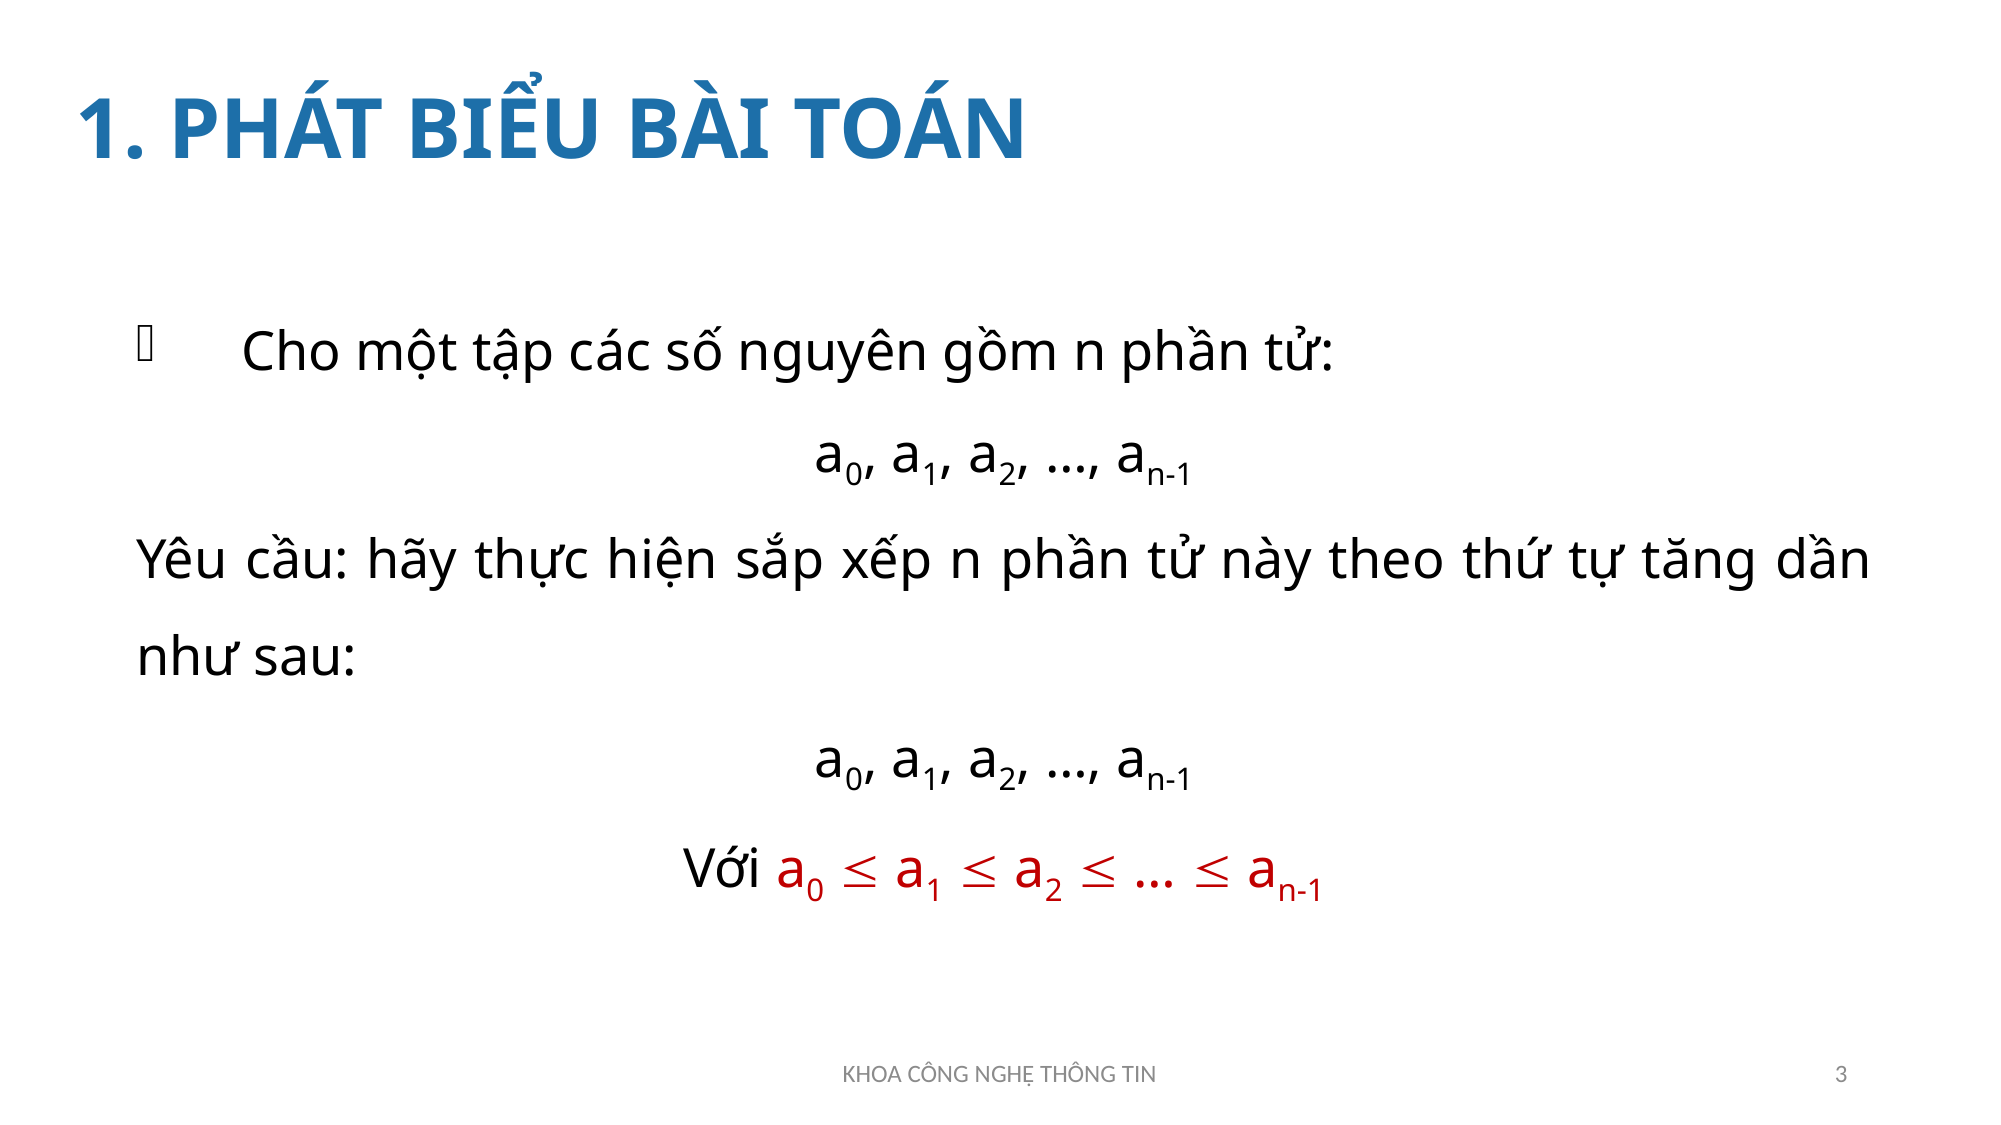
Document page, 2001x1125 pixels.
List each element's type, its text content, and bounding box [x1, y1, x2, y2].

text_box [121, 326, 1960, 1043]
text_box Cho một tập các số nguyên gồm n phần tử: a0, a1, a2, …, an-1 Yêu cầu: hãy thực hiện sắp xếp n phần tử này theo thứ tự tăng dần như sau: a0, a1, a2, …, an-1 Với a0  a1  a2  …  an-1 [121, 276, 1888, 922]
slide_number 3 [1412, 1042, 1863, 1103]
title 1. PHÁT BIỂU BÀI TOÁN [60, 22, 2000, 240]
footer KHOA CÔNG NGHỆ THÔNG TIN [662, 1042, 1338, 1103]
